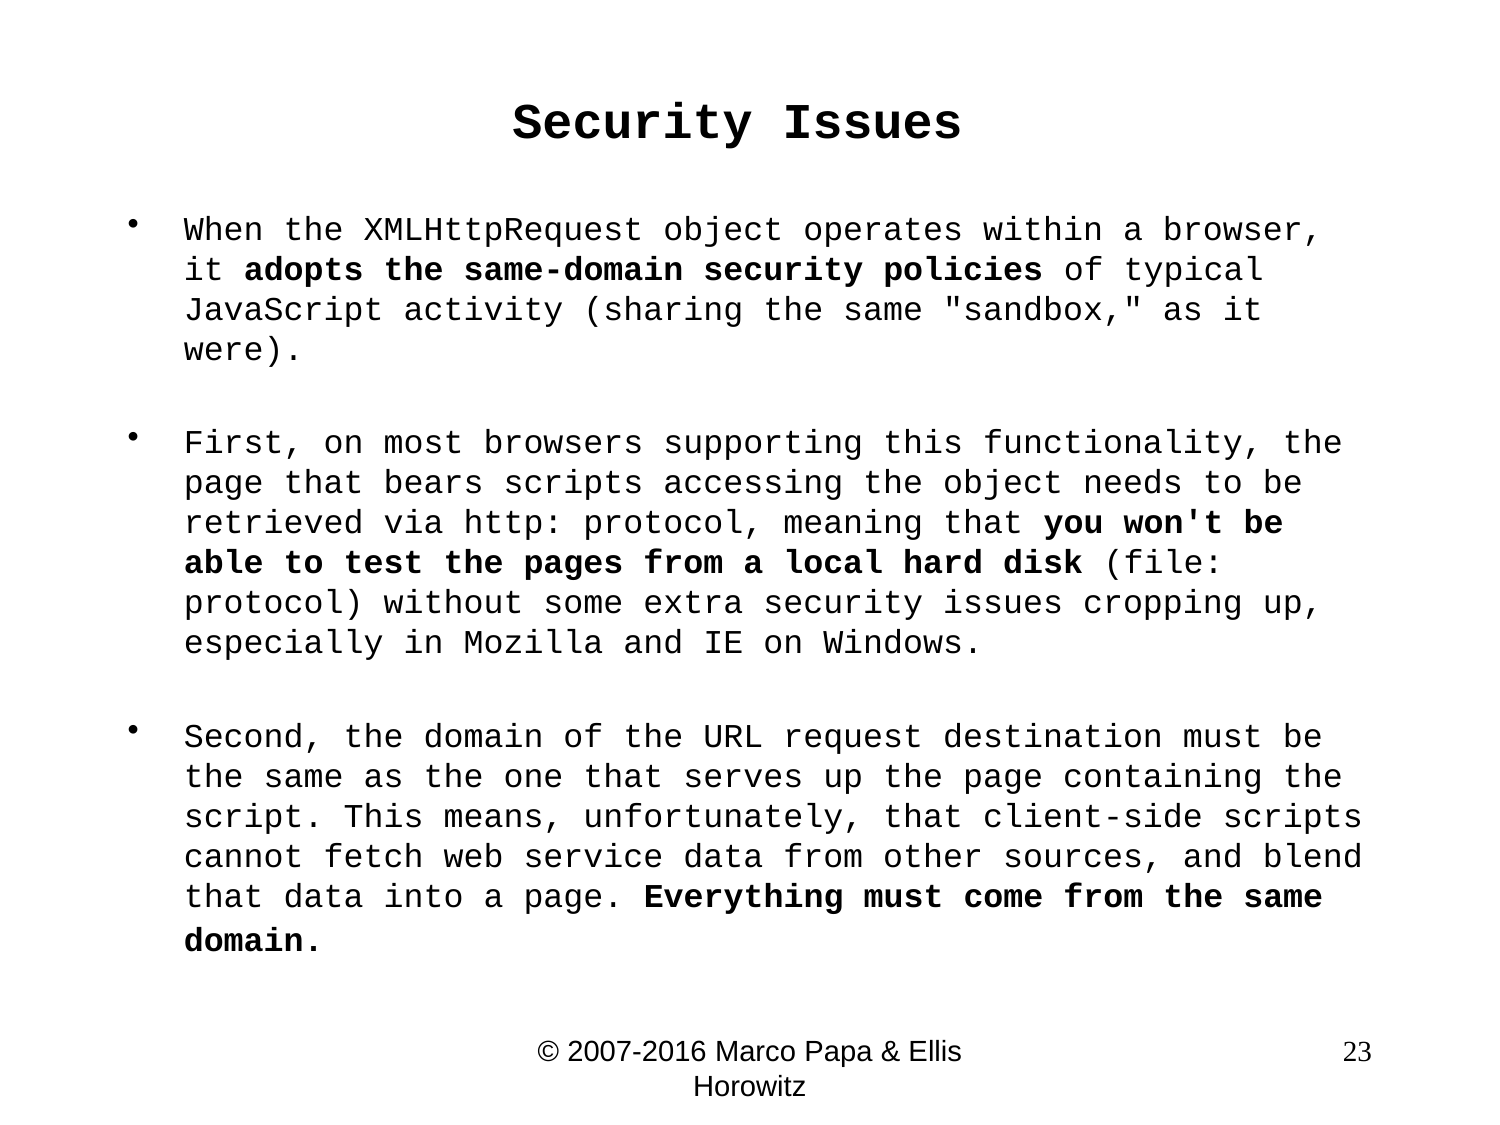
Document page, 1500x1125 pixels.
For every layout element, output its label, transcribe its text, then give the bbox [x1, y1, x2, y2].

slide_number 23 [1074, 1025, 1388, 1100]
footer © 2007-2016 Marco Papa & Ellis Horowitz [462, 1025, 1038, 1100]
list When the XMLHttpRequest object operates within a browser, it adopts the same-domain security policies of typical JavaScript activity (sharing the same "sandbox," as it were). First, on most browsers supporting this functionality, the page that bears scripts accessing the object needs to be retrieved via http: protocol, meaning that you won't be able to test the pages from a local hard disk (file: protocol) without some extra security issues cropping up, especially in Mozilla and IE on Windows. Second, the domain of the URL request destination must be the same as the one that serves up the page containing the script. This means, unfortunately, that client-side scripts cannot fetch web service data from other sources, and blend that data into a page. Everything must come from the same domain. [112, 200, 1388, 1000]
title Security Issues [99, 62, 1375, 175]
